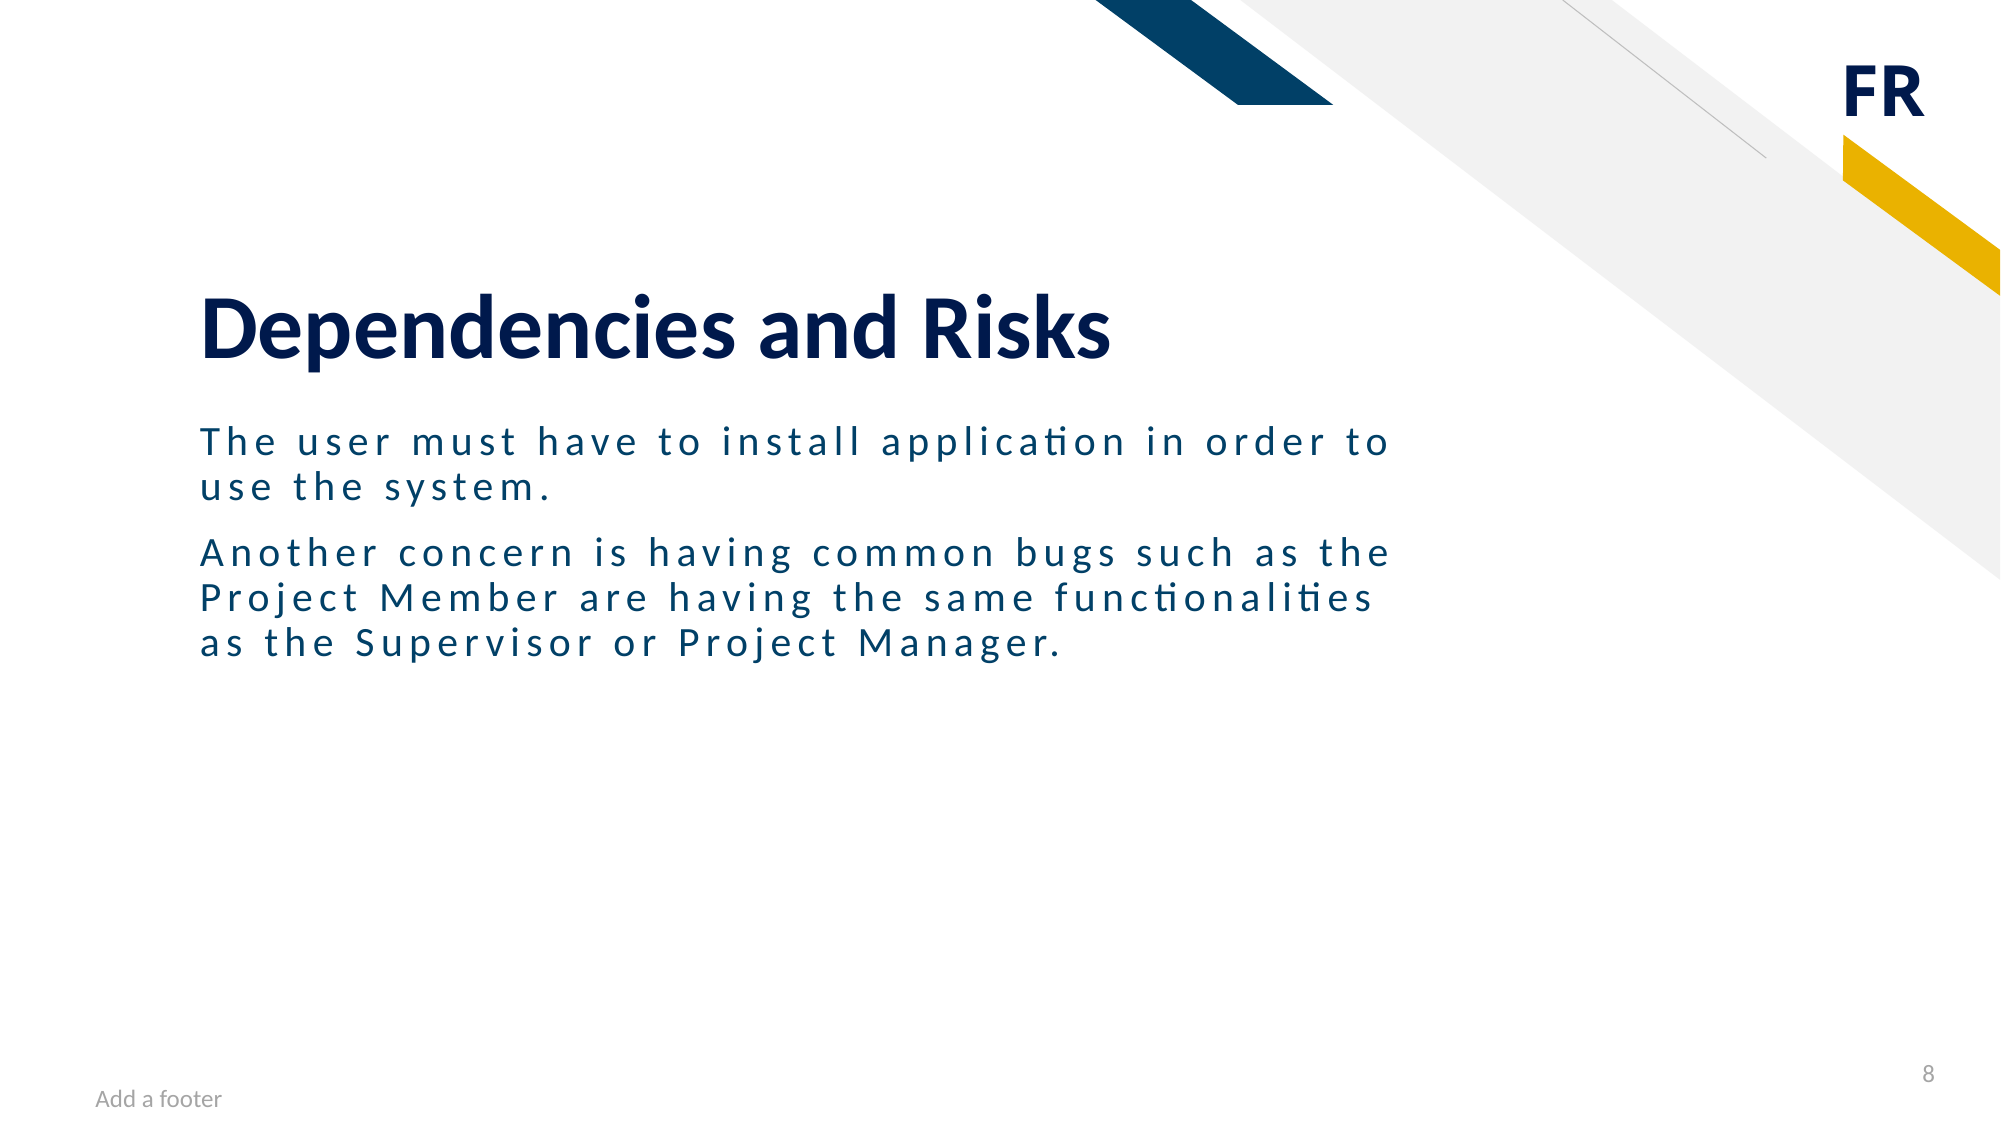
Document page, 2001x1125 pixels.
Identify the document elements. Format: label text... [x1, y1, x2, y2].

slide_number 8 [1828, 1042, 1950, 1103]
list The user must have to install application in order to use the system. Another concern is having common bugs such as the Project Member are having the same functionalities as the Supervisor or Project Manager. [185, 412, 1449, 900]
text_box Add a footer [80, 1067, 756, 1125]
title Dependencies and Risks [185, 190, 1553, 379]
